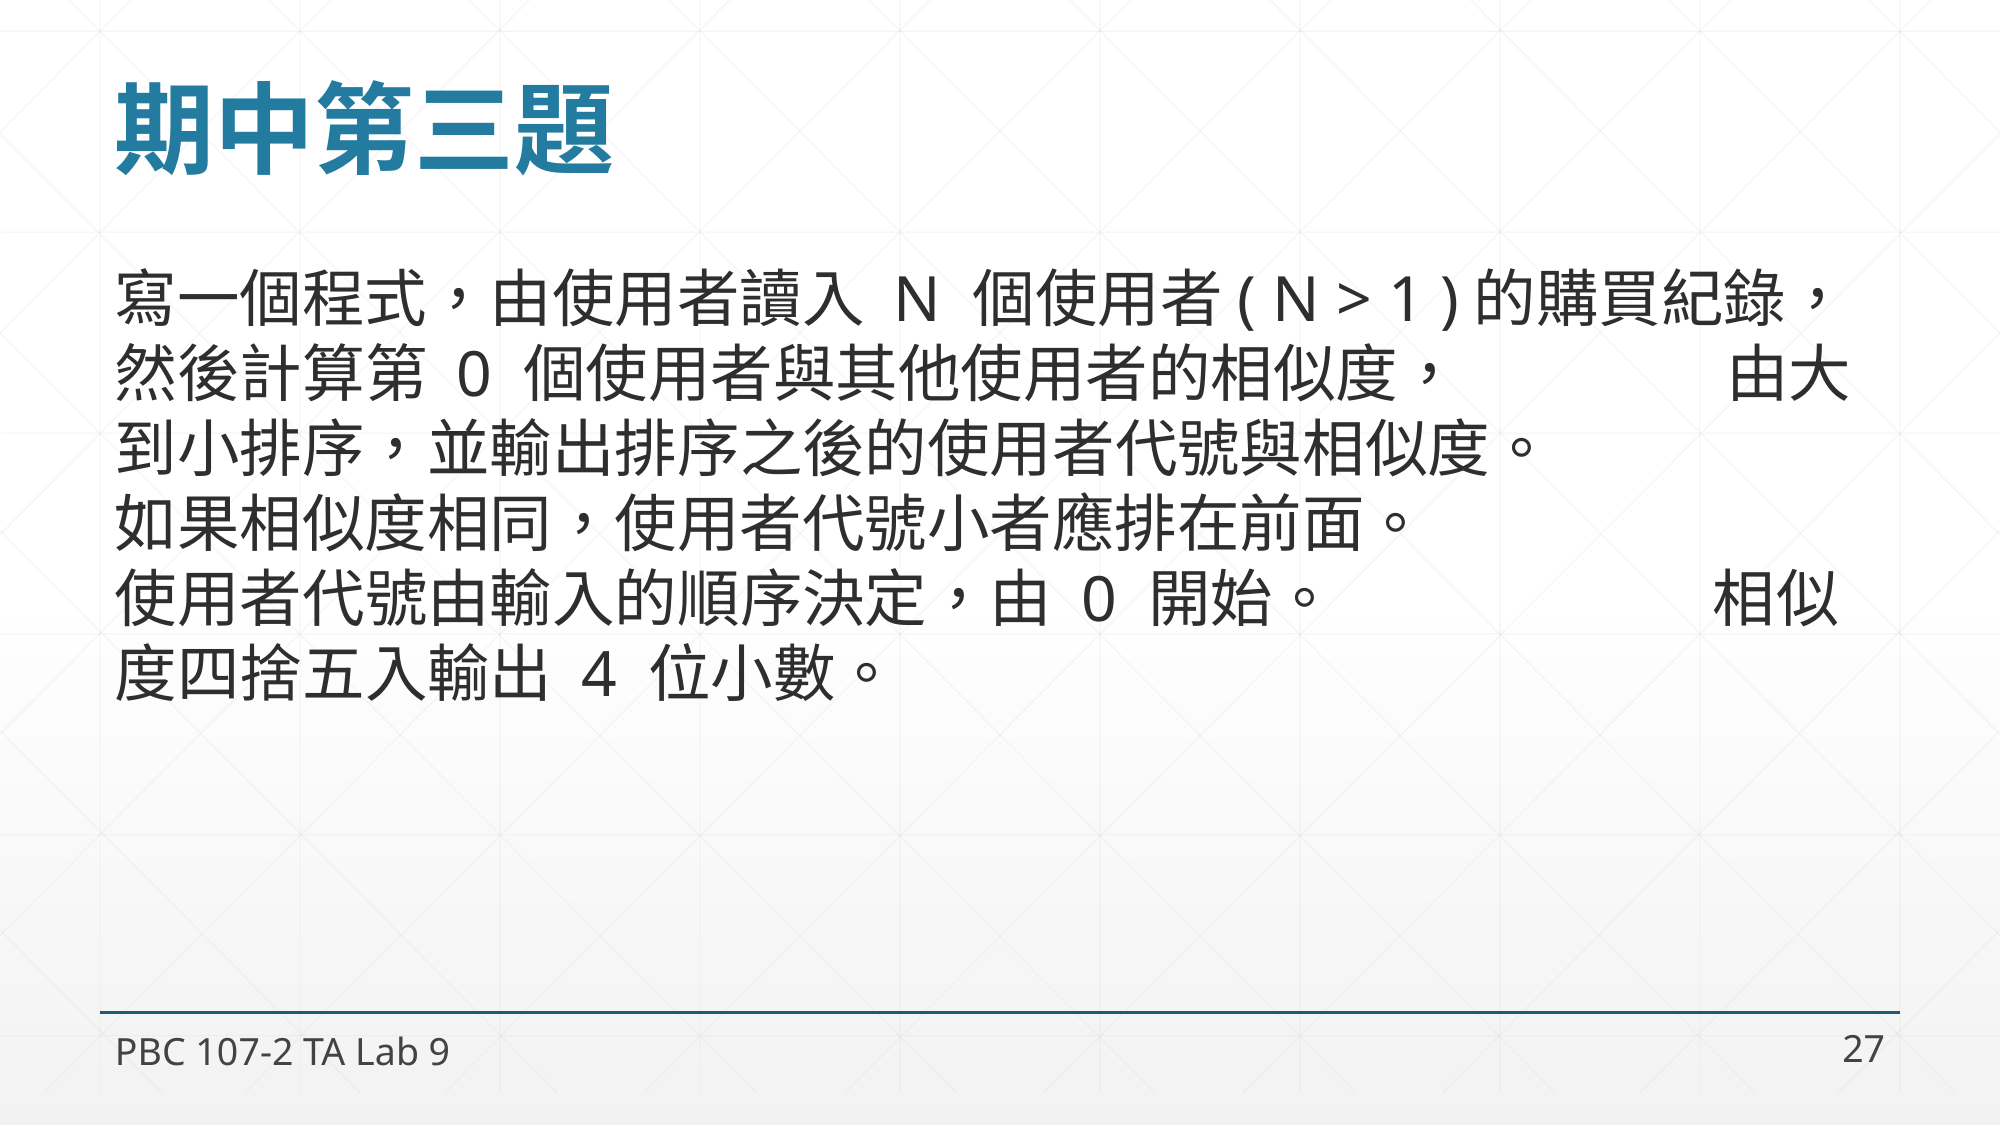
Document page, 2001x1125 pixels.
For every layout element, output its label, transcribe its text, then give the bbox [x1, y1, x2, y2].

list 寫一個程式，由使用者讀入 N 個使用者( N > 1 )的購買紀錄， 然後計算第 0 個使用者與其他使用者的相似度， 由大到小排序，並輸出排序之後的使用者代號與相似度。 如果相似度相同，使用者代號小者應排在前面。 使用者代號由輸入的順序決定，由 0 開始。 相似度四捨五入輸出 4 位小數。 [99, 251, 1900, 990]
title 期中第三題 [99, 33, 1900, 196]
slide_number 27 [1749, 1031, 1901, 1069]
footer PBC 107-2 TA Lab 9 [99, 1031, 1106, 1069]
